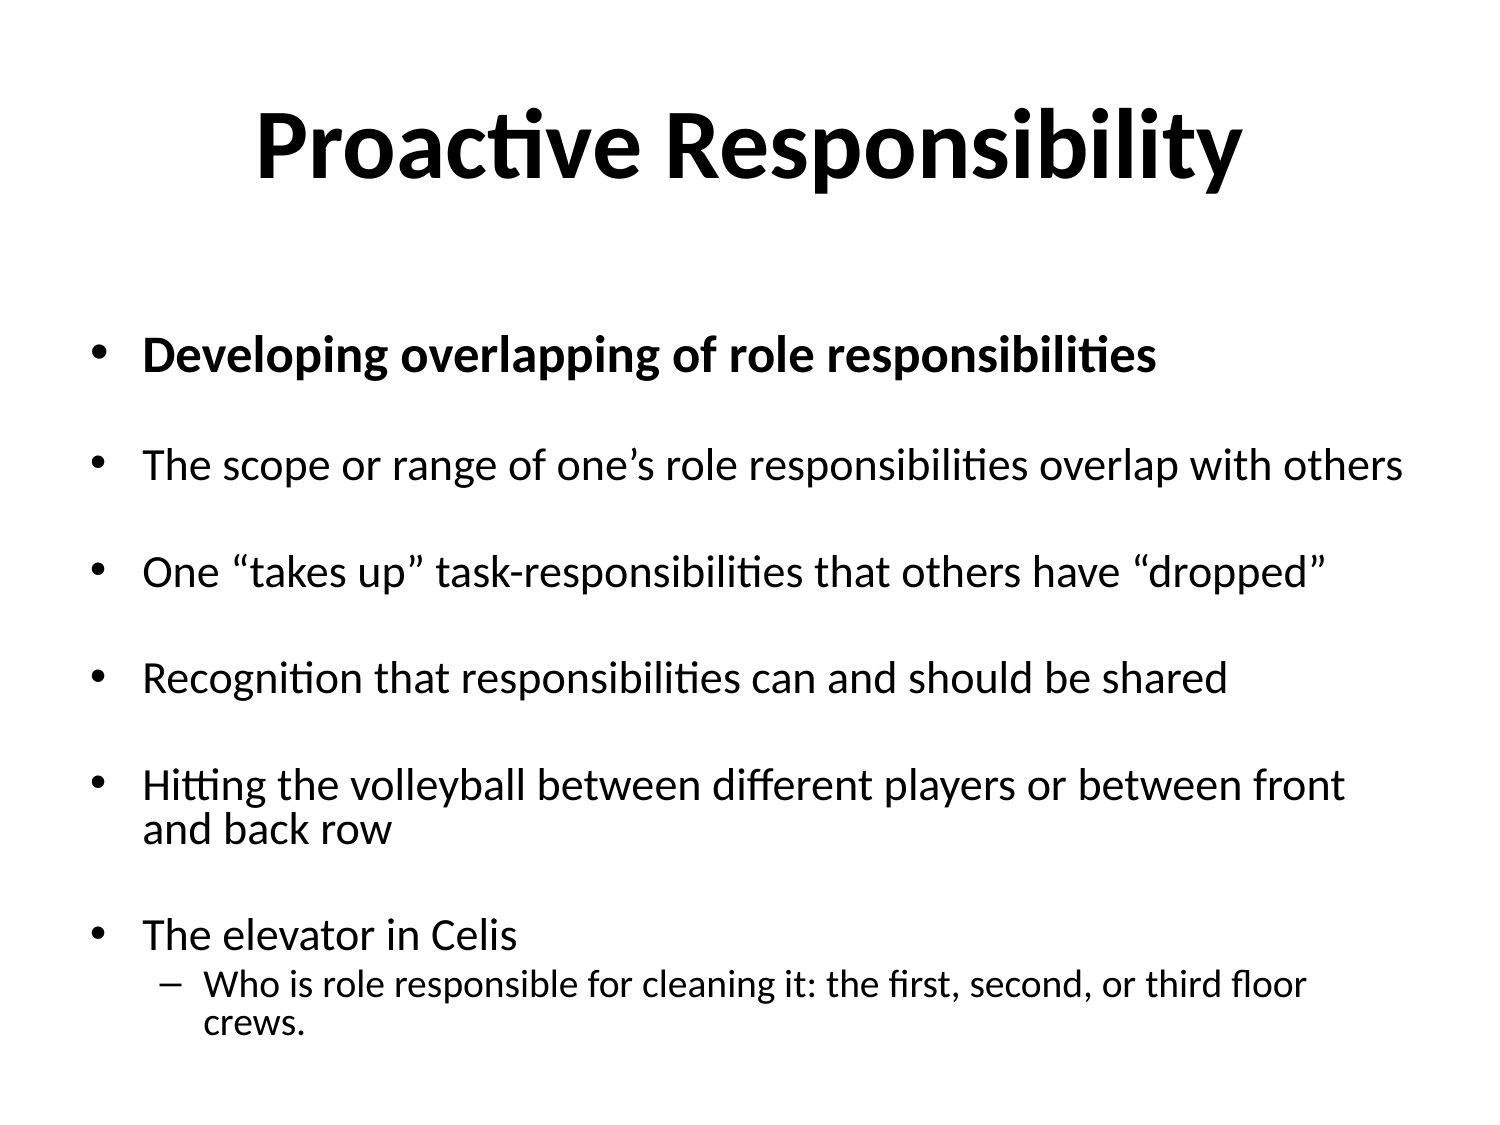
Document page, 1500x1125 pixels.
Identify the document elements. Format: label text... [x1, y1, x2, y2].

title Proactive Responsibility [75, 45, 1425, 233]
list Developing overlapping of role responsibilities The scope or range of one’s role responsibilities overlap with others One “takes up” task-responsibilities that others have “dropped” Recognition that responsibilities can and should be shared Hitting the volleyball between different players or between front and back row The elevator in Celis Who is role responsible for cleaning it: the first, second, or third floor crews. [75, 324, 1425, 1063]
